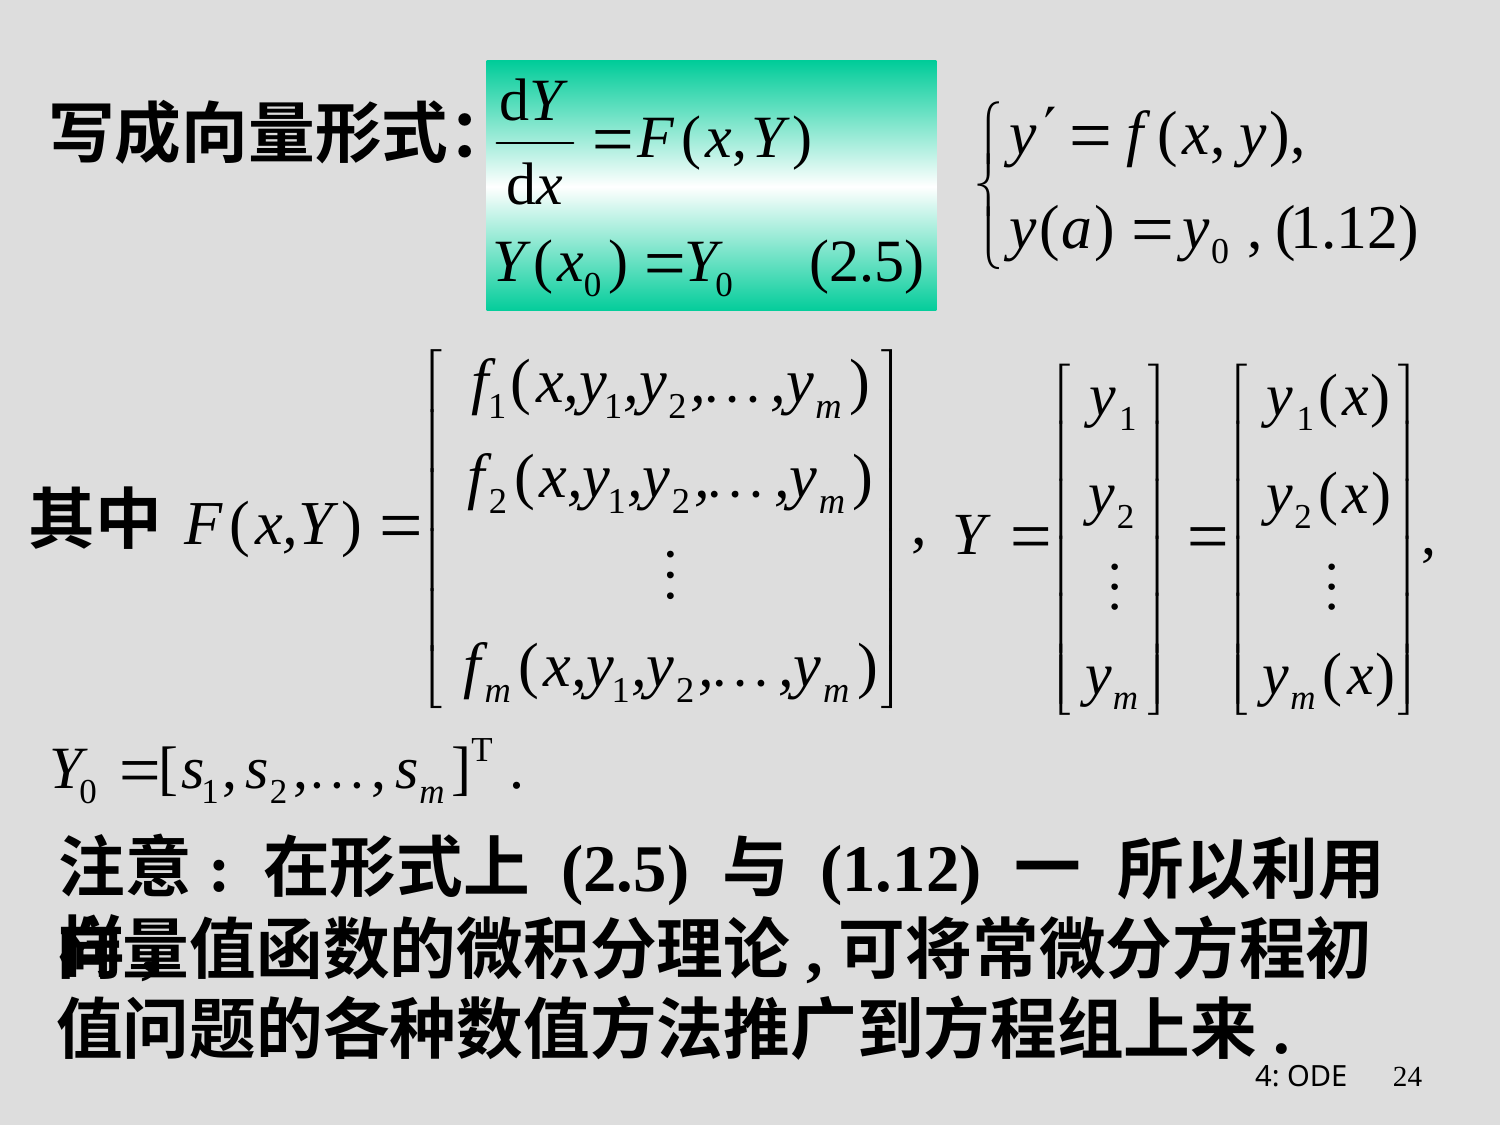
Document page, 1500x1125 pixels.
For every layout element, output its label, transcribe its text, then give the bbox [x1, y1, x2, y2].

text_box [947, 349, 1448, 730]
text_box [173, 335, 940, 722]
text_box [486, 60, 937, 311]
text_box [963, 86, 1432, 285]
title 写成向量形式： [32, 37, 1309, 226]
text_box 注意: 在形式上 (2.5) 与 (1.12) 一样, [43, 817, 1107, 899]
text_box 所以利用 [1103, 819, 1424, 915]
text_box 向量值函数的微积分理论,可将常微分方程初值问题的各种数值方法推广到方程组上来. [41, 899, 1418, 1075]
text_box 其中 [13, 469, 168, 565]
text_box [43, 723, 534, 819]
slide_number 24 [1362, 1049, 1438, 1125]
footer 4: ODE [887, 1075, 1362, 1125]
